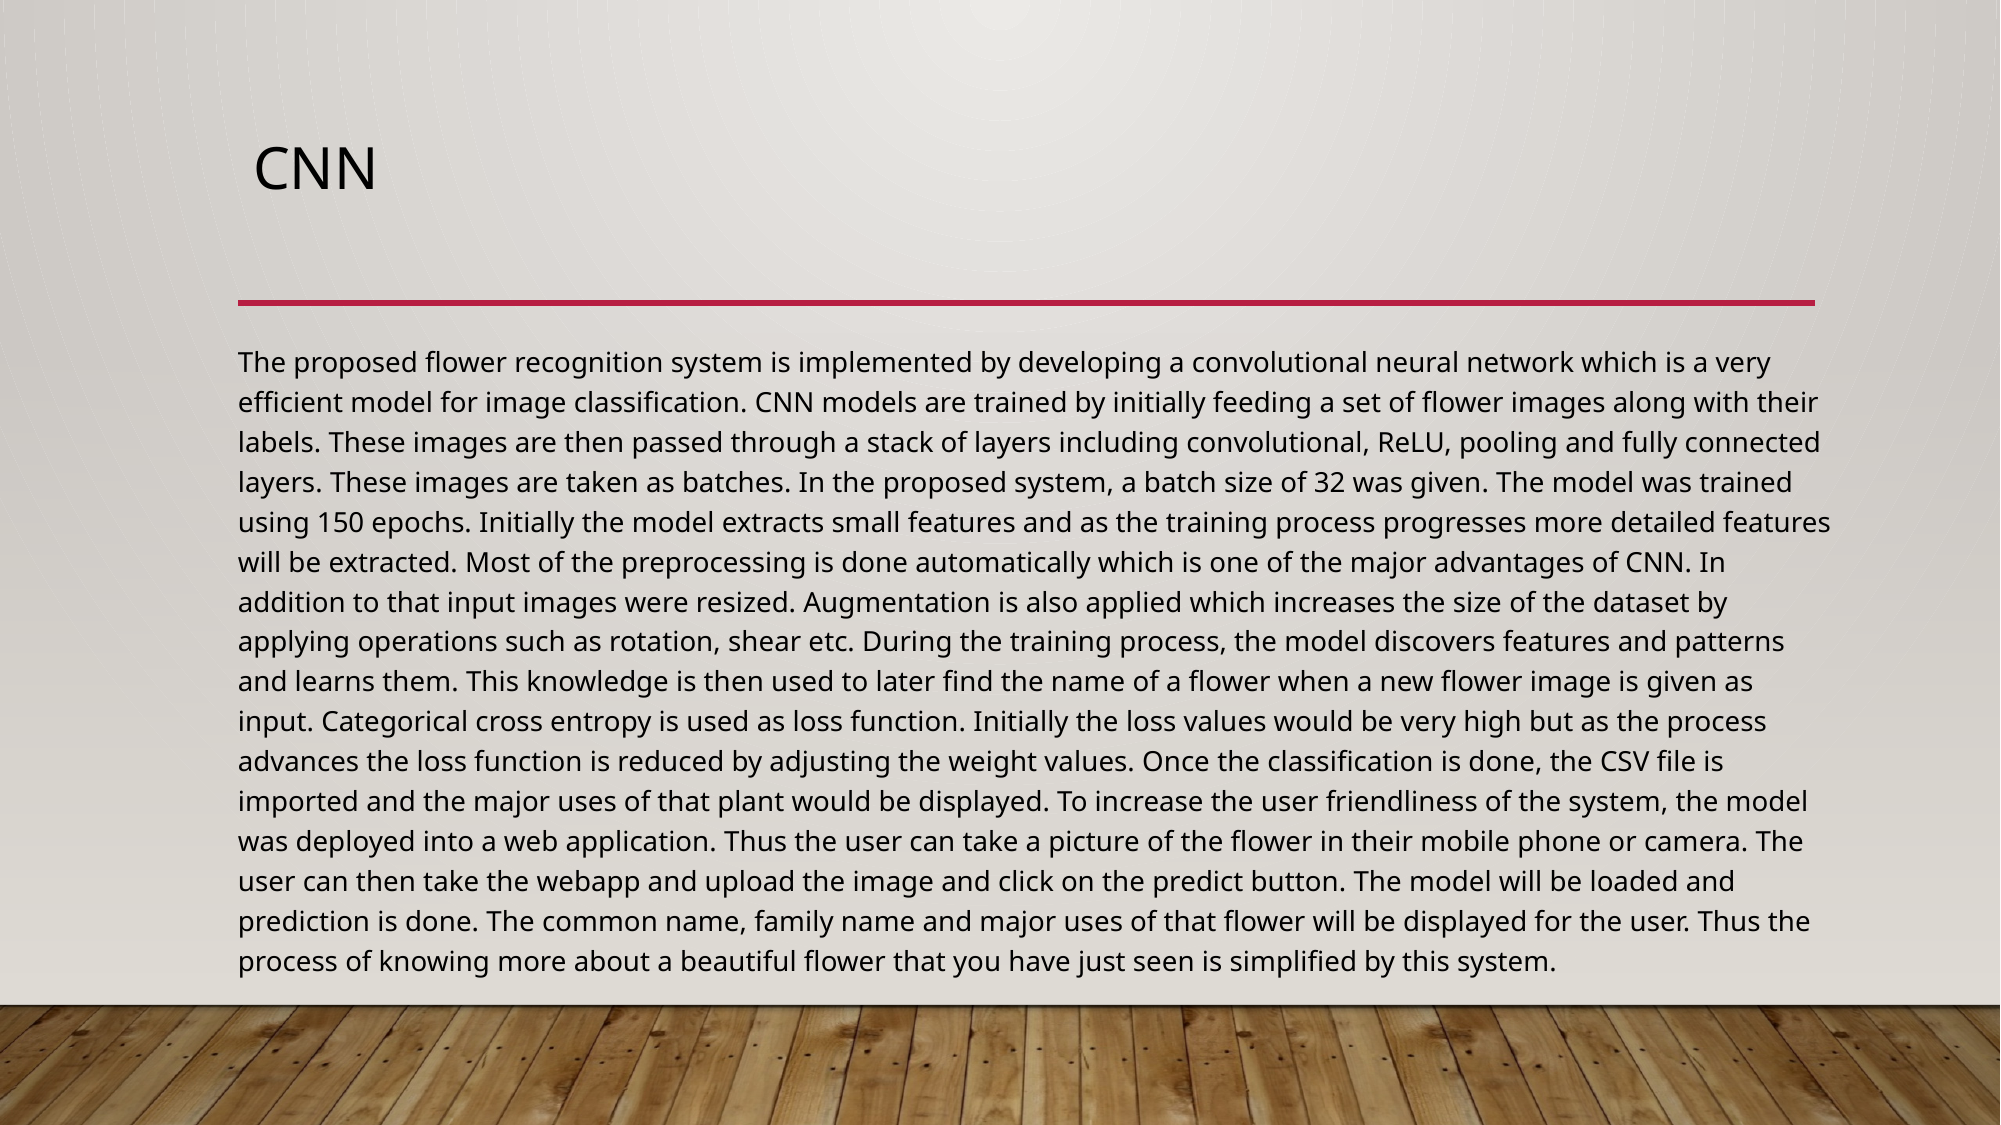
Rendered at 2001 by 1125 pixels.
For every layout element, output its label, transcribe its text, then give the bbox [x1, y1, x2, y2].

picture [0, 1005, 2000, 1125]
list The proposed flower recognition system is implemented by developing a convolutional neural network which is a very efficient model for image classification. CNN models are trained by initially feeding a set of flower images along with their labels. These images are then passed through a stack of layers including convolutional, ReLU, pooling and fully connected layers. These images are taken as batches. In the proposed system, a batch size of 32 was given. The model was trained using 150 epochs. Initially the model extracts small features and as the training process progresses more detailed features will be extracted. Most of the preprocessing is done automatically which is one of the major advantages of CNN. In addition to that input images were resized. Augmentation is also applied which increases the size of the dataset by applying operations such as rotation, shear etc. During the training process, the model discovers features and patterns and learns them. This knowledge is then used to later find the name of a flower when a new flower image is given as input. Categorical cross entropy is used as loss function. Initially the loss values would be very high but as the process advances the loss function is reduced by adjusting the weight values. Once the classification is done, the CSV file is imported and the major uses of that plant would be displayed. To increase the user friendliness of the system, the model was deployed into a web application. Thus the user can take a picture of the flower in their mobile phone or camera. The user can then take the webapp and upload the image and click on the predict button. The model will be loaded and prediction is done. The common name, family name and major uses of that flower will be displayed for the user. Thus the process of knowing more about a beautiful flower that you have just seen is simplified by this system. [222, 330, 1850, 993]
title CNN [238, 131, 1814, 305]
